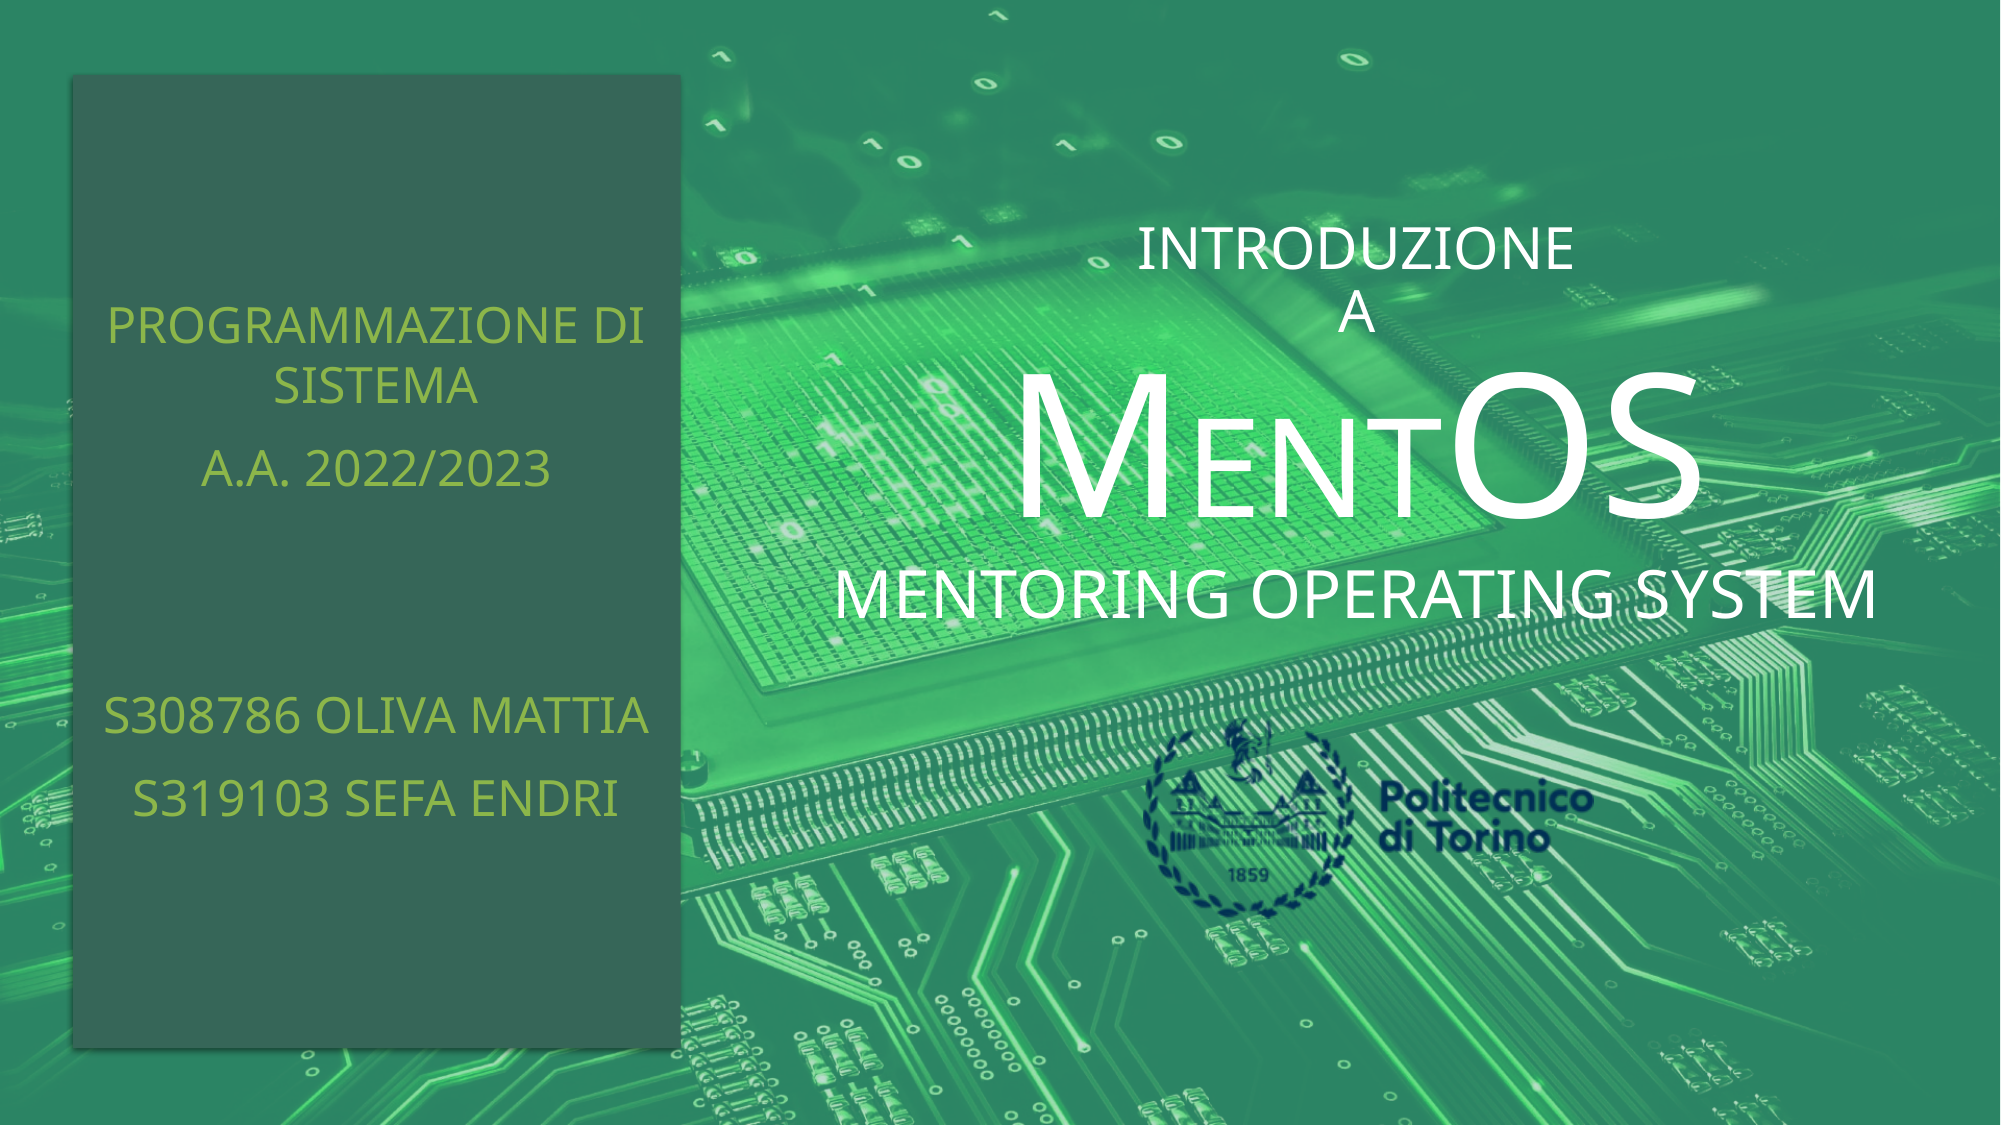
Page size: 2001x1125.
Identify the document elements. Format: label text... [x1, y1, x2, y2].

text_box [72, 74, 682, 1049]
text_box [0, 0, 2000, 1125]
title Introduzione a MentOS Mentoring Operating system [787, 164, 1926, 954]
picture [1143, 718, 1595, 920]
subtitle Programmazione di Sistema a.a. 2022/2023 s308786 Oliva Mattia s319103 Sefa Endri [86, 165, 667, 955]
